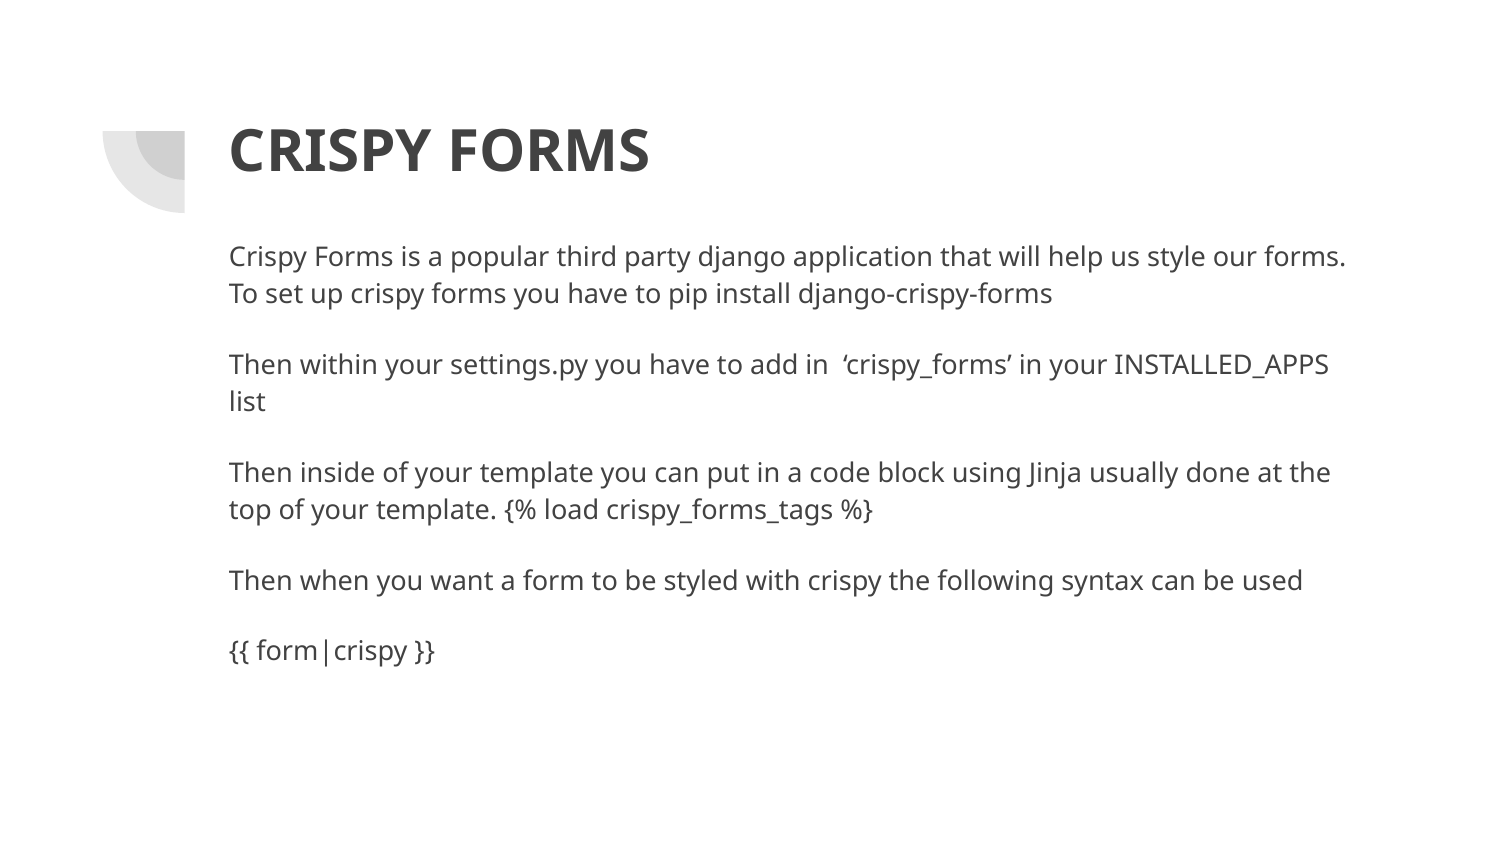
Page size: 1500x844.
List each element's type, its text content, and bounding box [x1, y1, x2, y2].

title CRISPY FORMS [213, 98, 1368, 219]
list Crispy Forms is a popular third party django application that will help us style our forms. To set up crispy forms you have to pip install django-crispy-forms Then within your settings.py you have to add in ‘crispy_forms’ in your INSTALLED_APPS list Then inside of your template you can put in a code block using Jinja usually done at the top of your template. {% load crispy_forms_tags %} Then when you want a form to be styled with crispy the following syntax can be used {{ form|crispy }} [213, 219, 1368, 744]
